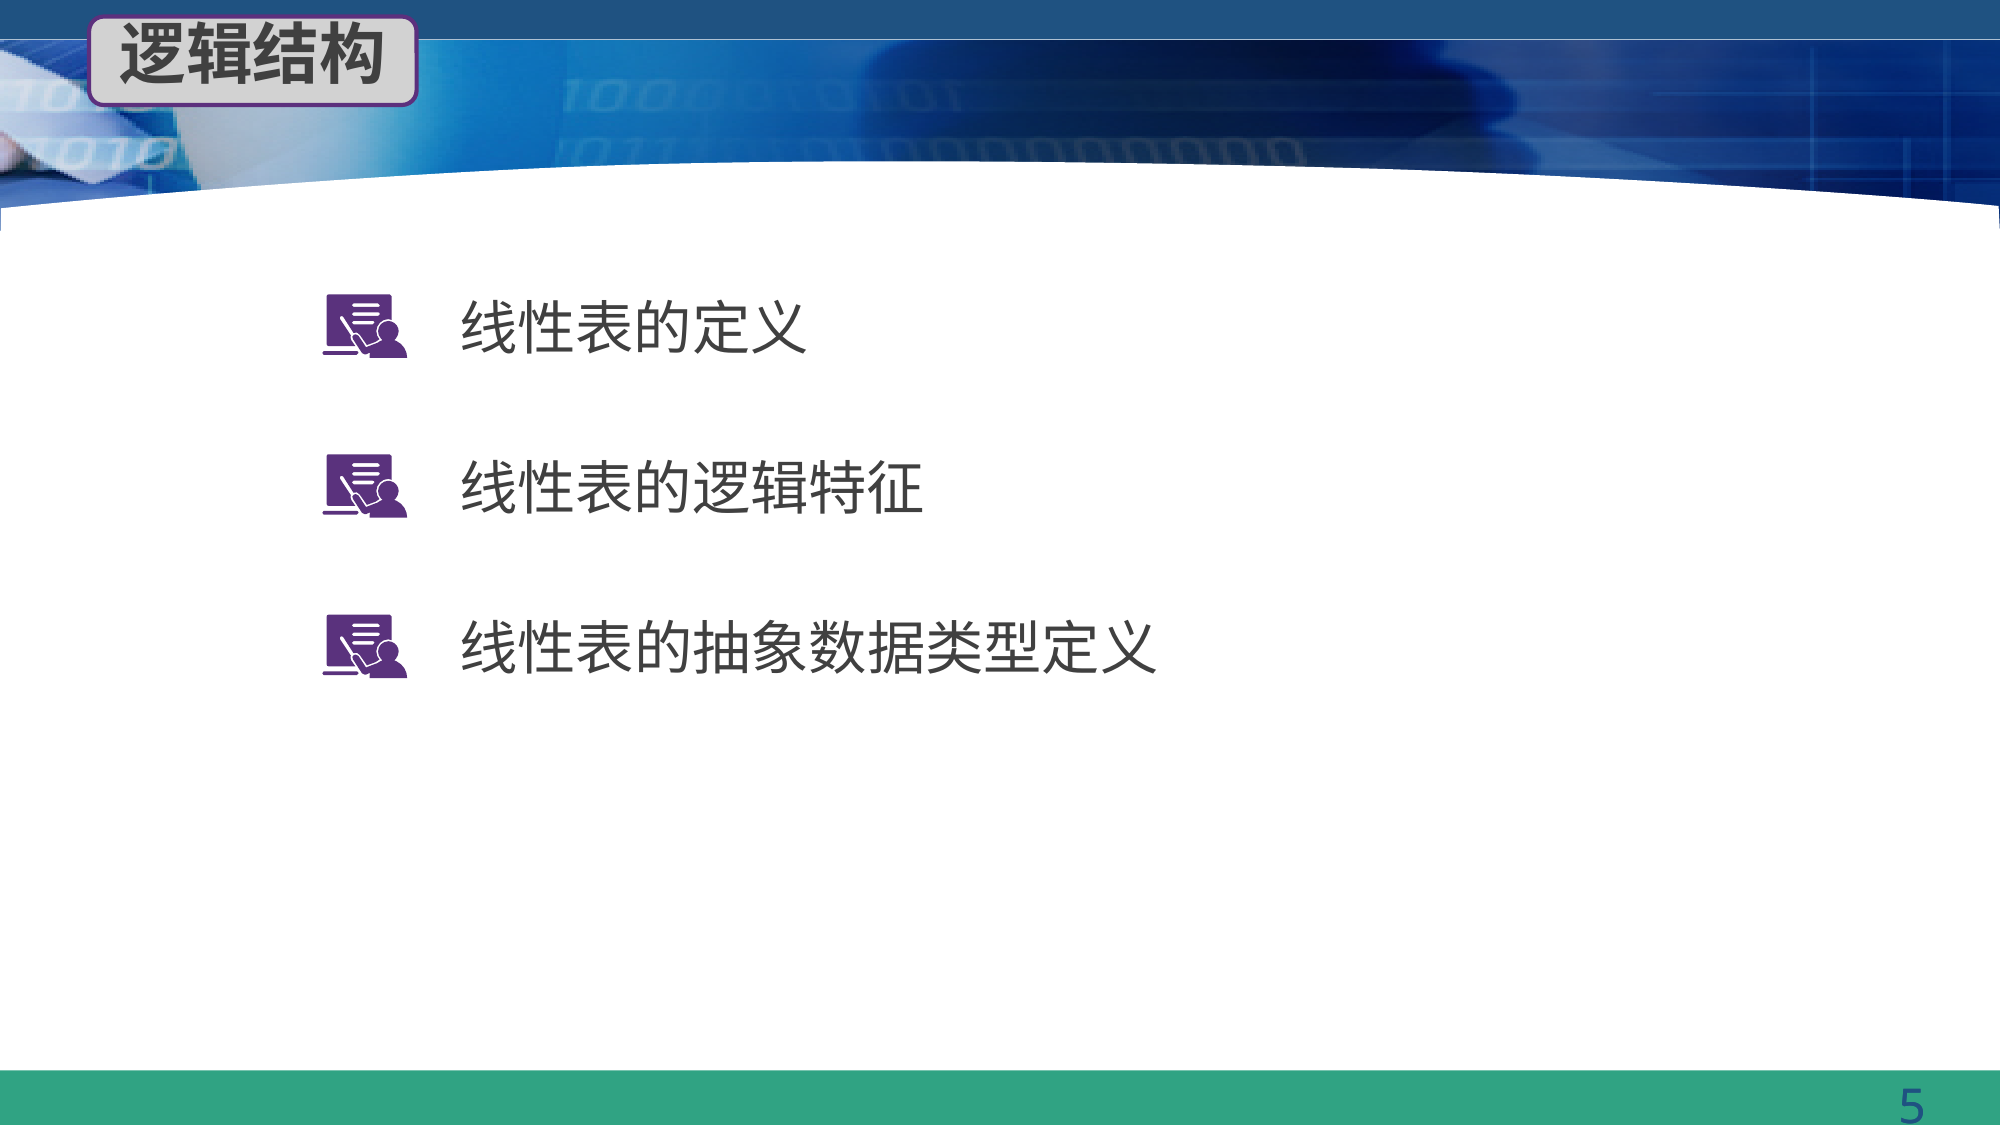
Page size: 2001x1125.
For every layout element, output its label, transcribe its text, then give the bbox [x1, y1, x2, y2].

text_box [321, 294, 408, 359]
text_box 逻辑结构 [70, 4, 435, 99]
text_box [321, 614, 408, 679]
picture [0, 40, 2000, 213]
text_box 线性表的定义 [444, 283, 1071, 369]
text_box 线性表的抽象数据类型定义 [444, 603, 1310, 689]
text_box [321, 453, 408, 518]
text_box 线性表的逻辑特征 [444, 443, 1071, 529]
text_box [89, 99, 417, 108]
